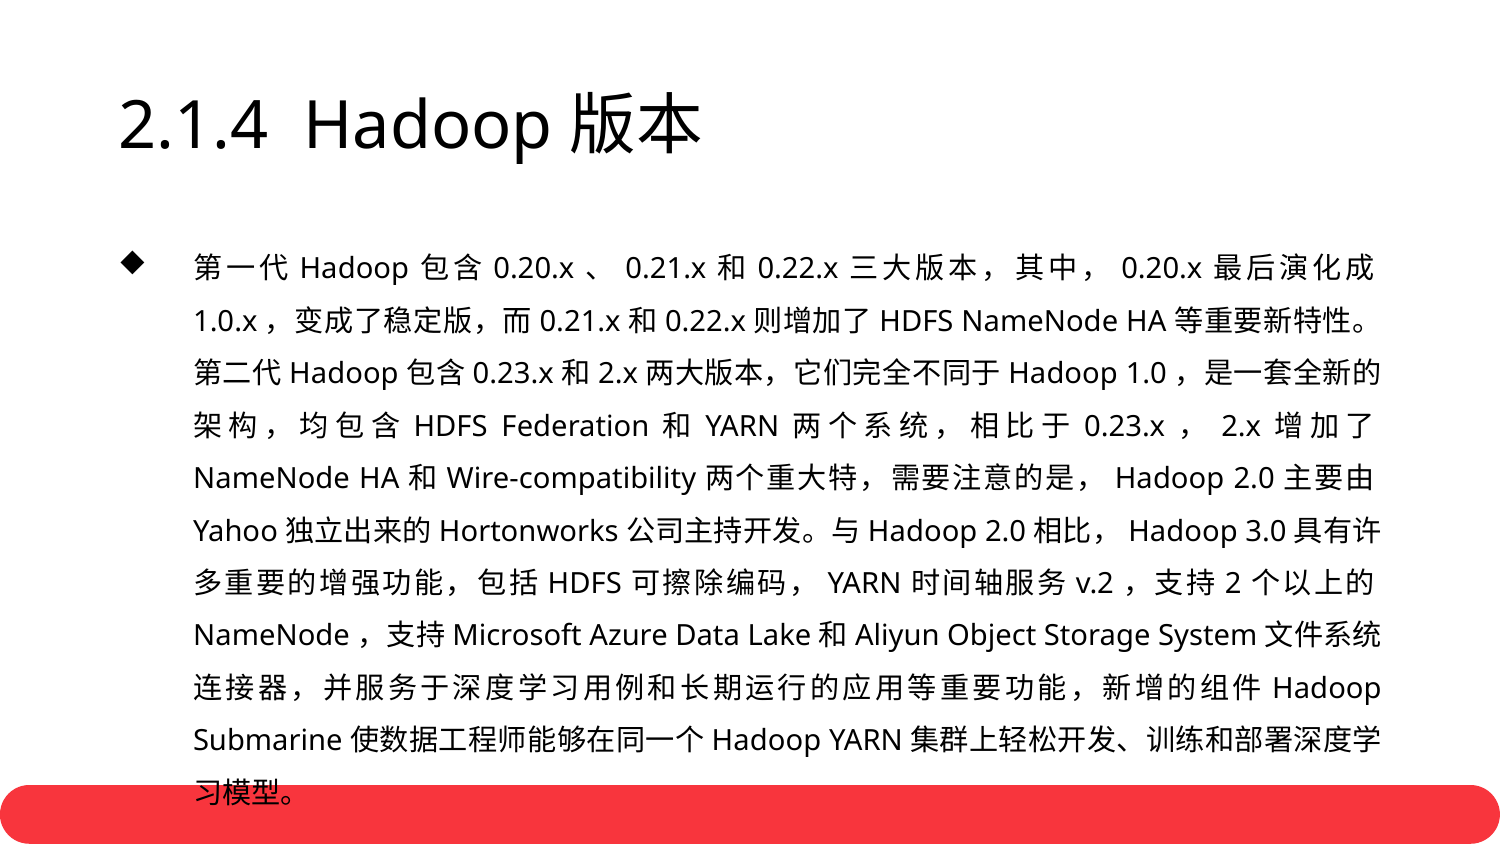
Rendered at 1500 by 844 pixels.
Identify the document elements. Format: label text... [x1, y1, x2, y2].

title 2.1.4 Hadoop版本 [103, 44, 1397, 208]
list 第一代Hadoop包含0.20.x、0.21.x和0.22.x三大版本，其中，0.20.x最后演化成1.0.x，变成了稳定版，而0.21.x和0.22.x则增加了HDFS NameNode HA等重要新特性。第二代Hadoop包含0.23.x和2.x两大版本，它们完全不同于Hadoop 1.0，是一套全新的架构，均包含HDFS Federation和YARN两个系统，相比于0.23.x，2.x增加了NameNode HA和Wire-compatibility两个重大特，需要注意的是，Hadoop 2.0主要由Yahoo独立出来的Hortonworks公司主持开发。与Hadoop 2.0相比，Hadoop 3.0具有许多重要的增强功能，包括HDFS可擦除编码，YARN时间轴服务v.2，支持2个以上的NameNode，支持Microsoft Azure Data Lake和Aliyun Object Storage System文件系统连接器，并服务于深度学习用例和长期运行的应用等重要功能，新增的组件Hadoop Submarine使数据工程师能够在同一个Hadoop YARN集群上轻松开发、训练和部署深度学习模型。 [103, 224, 1397, 760]
